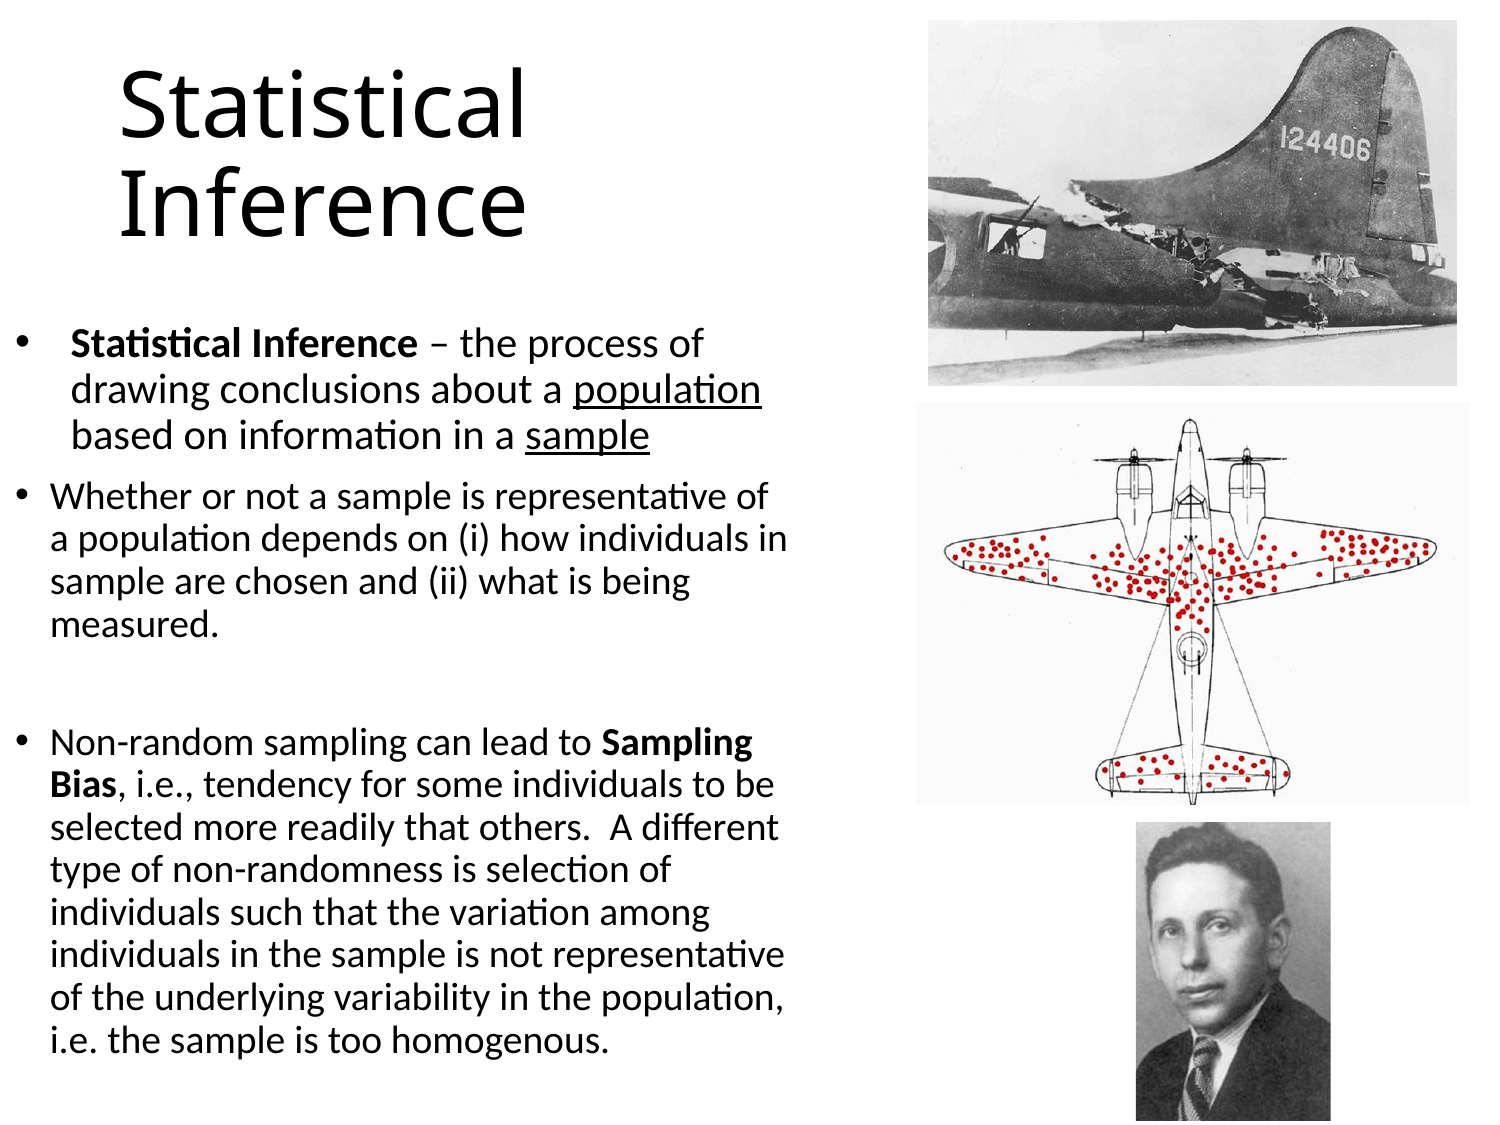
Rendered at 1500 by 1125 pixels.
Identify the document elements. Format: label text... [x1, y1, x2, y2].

picture [916, 402, 1470, 806]
list Statistical Inference – the process of drawing conclusions about a population based on information in a sample Whether or not a sample is representative of a population depends on (i) how individuals in sample are chosen and (ii) what is being measured. Non-random sampling can lead to Sampling Bias, i.e., tendency for some individuals to be selected more readily that others. A different type of non-randomness is selection of individuals such that the variation among individuals in the sample is not representative of the underlying variability in the population, i.e. the sample is too homogenous. [0, 312, 812, 1094]
picture [928, 20, 1457, 386]
title Statistical Inference [103, 20, 744, 294]
picture [1135, 822, 1331, 1121]
